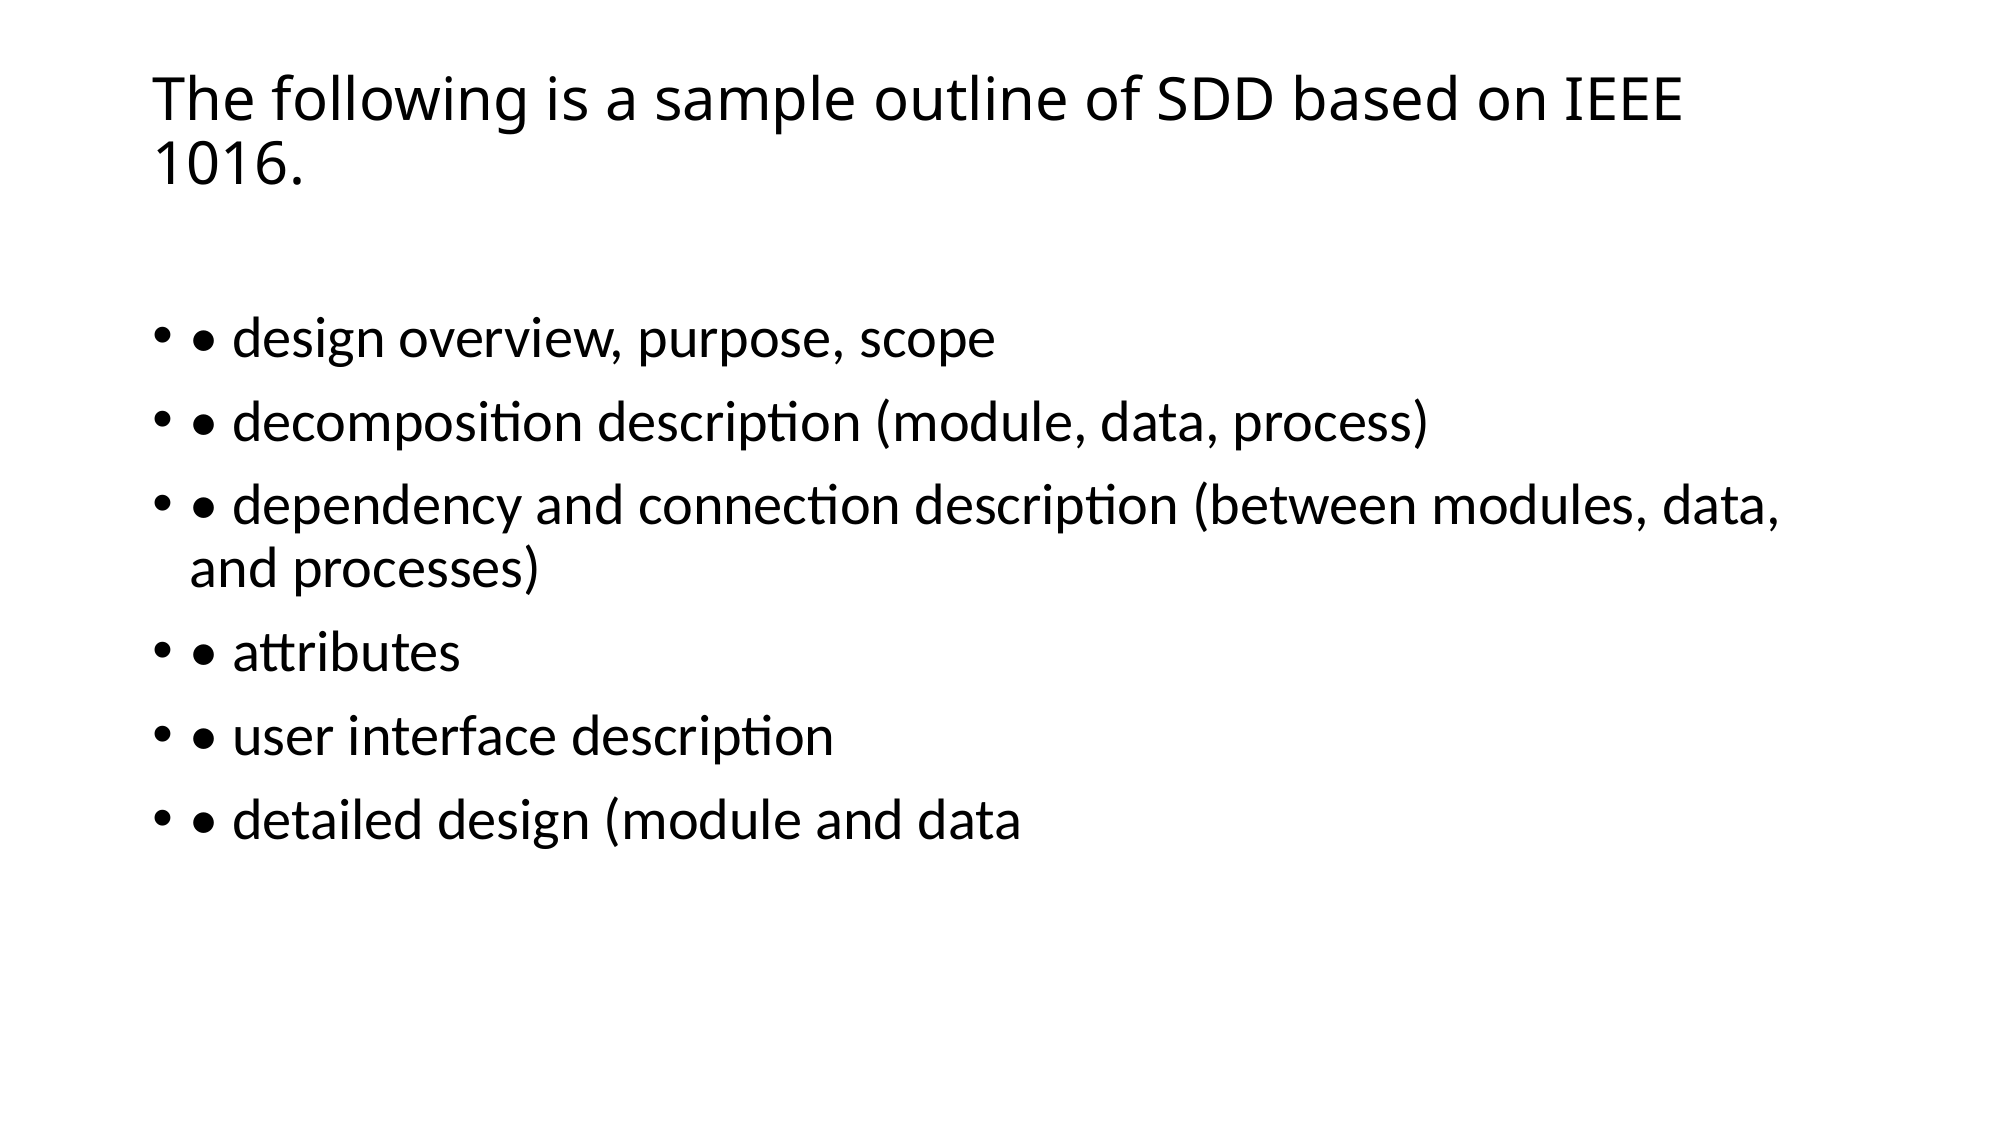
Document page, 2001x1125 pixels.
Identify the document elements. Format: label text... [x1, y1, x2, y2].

title The following is a sample outline of SDD based on IEEE 1016. [137, 59, 1863, 278]
list • design overview, purpose, scope • decomposition description (module, data, process) • dependency and connection description (between modules, data, and processes) • attributes • user interface description • detailed design (module and data [137, 299, 1863, 1014]
